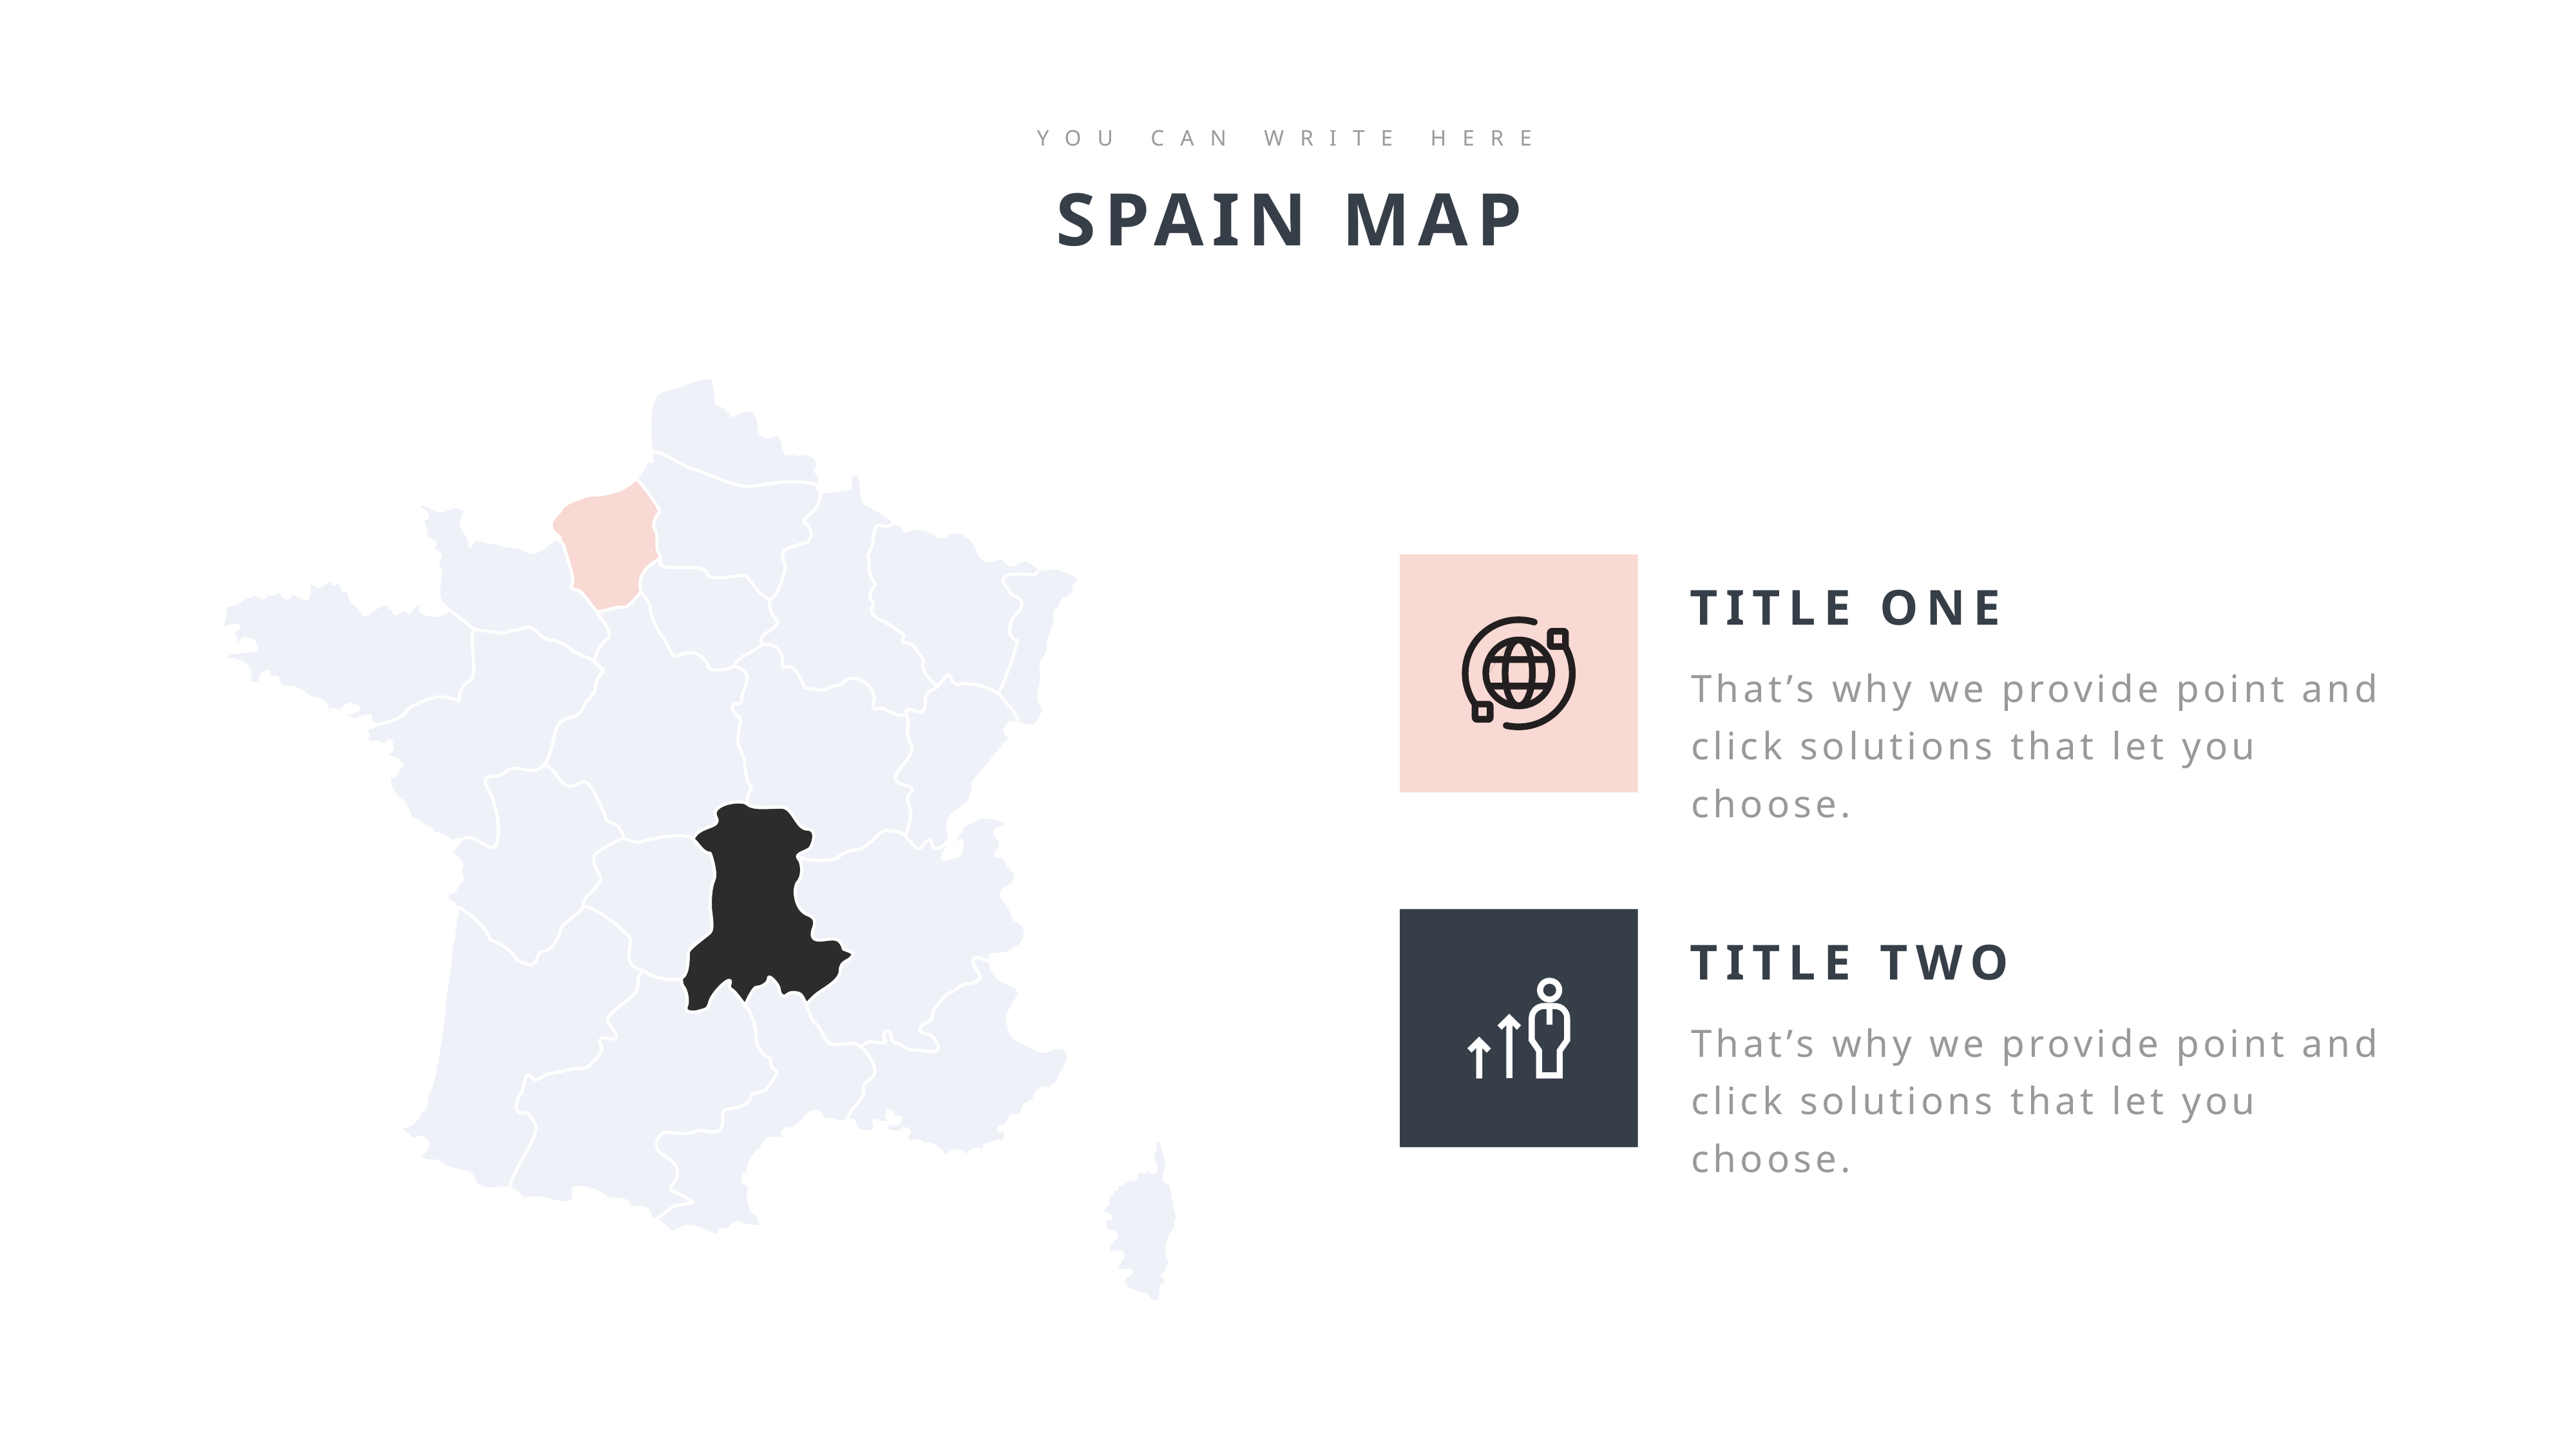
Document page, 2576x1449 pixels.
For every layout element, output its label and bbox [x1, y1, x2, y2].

text_box [1400, 909, 2428, 1148]
text_box [1467, 978, 1570, 1079]
text_box [1400, 554, 2428, 793]
text_box [691, 119, 1889, 266]
text_box [220, 376, 1178, 1303]
